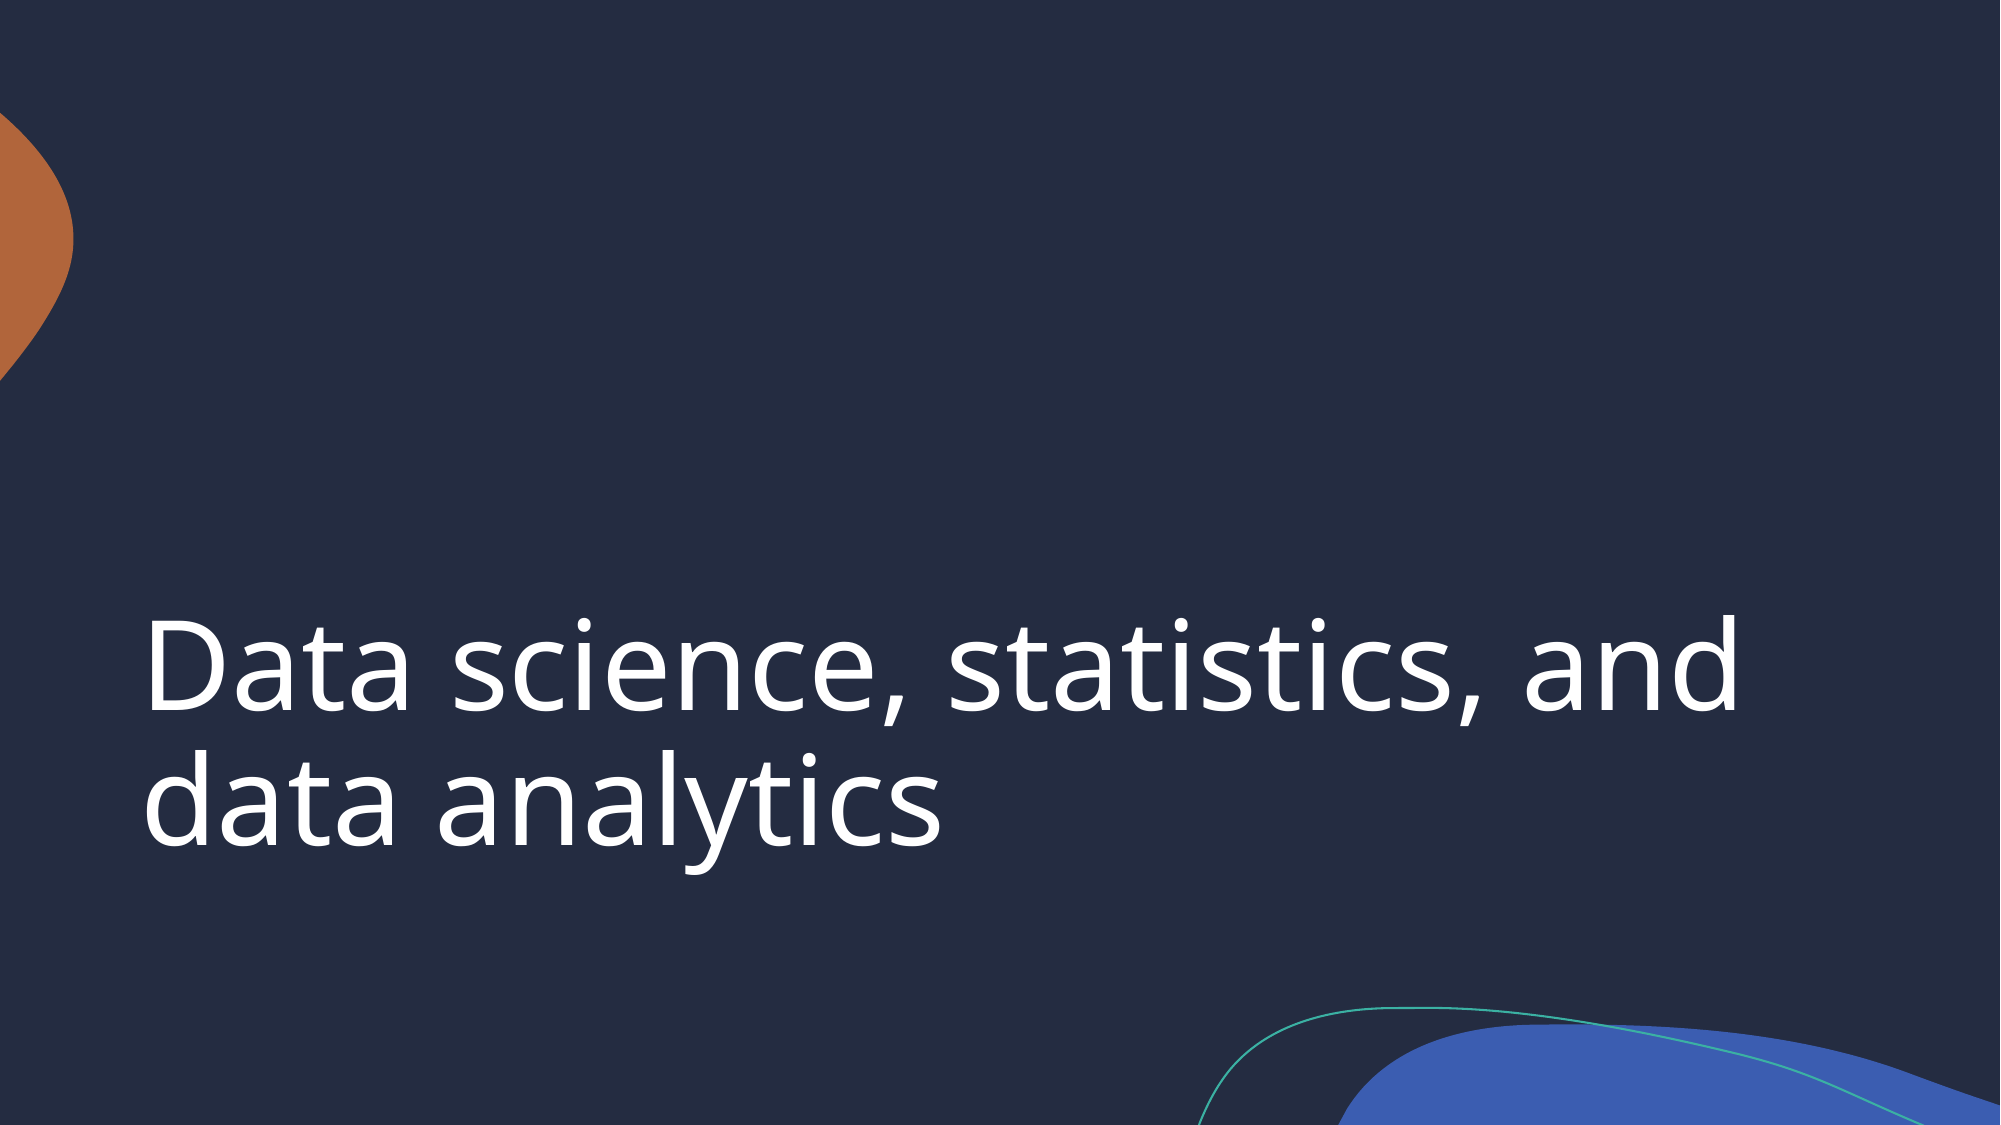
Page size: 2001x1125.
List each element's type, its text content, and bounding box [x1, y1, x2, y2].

title Data science, statistics, and data analytics [125, 381, 1875, 881]
